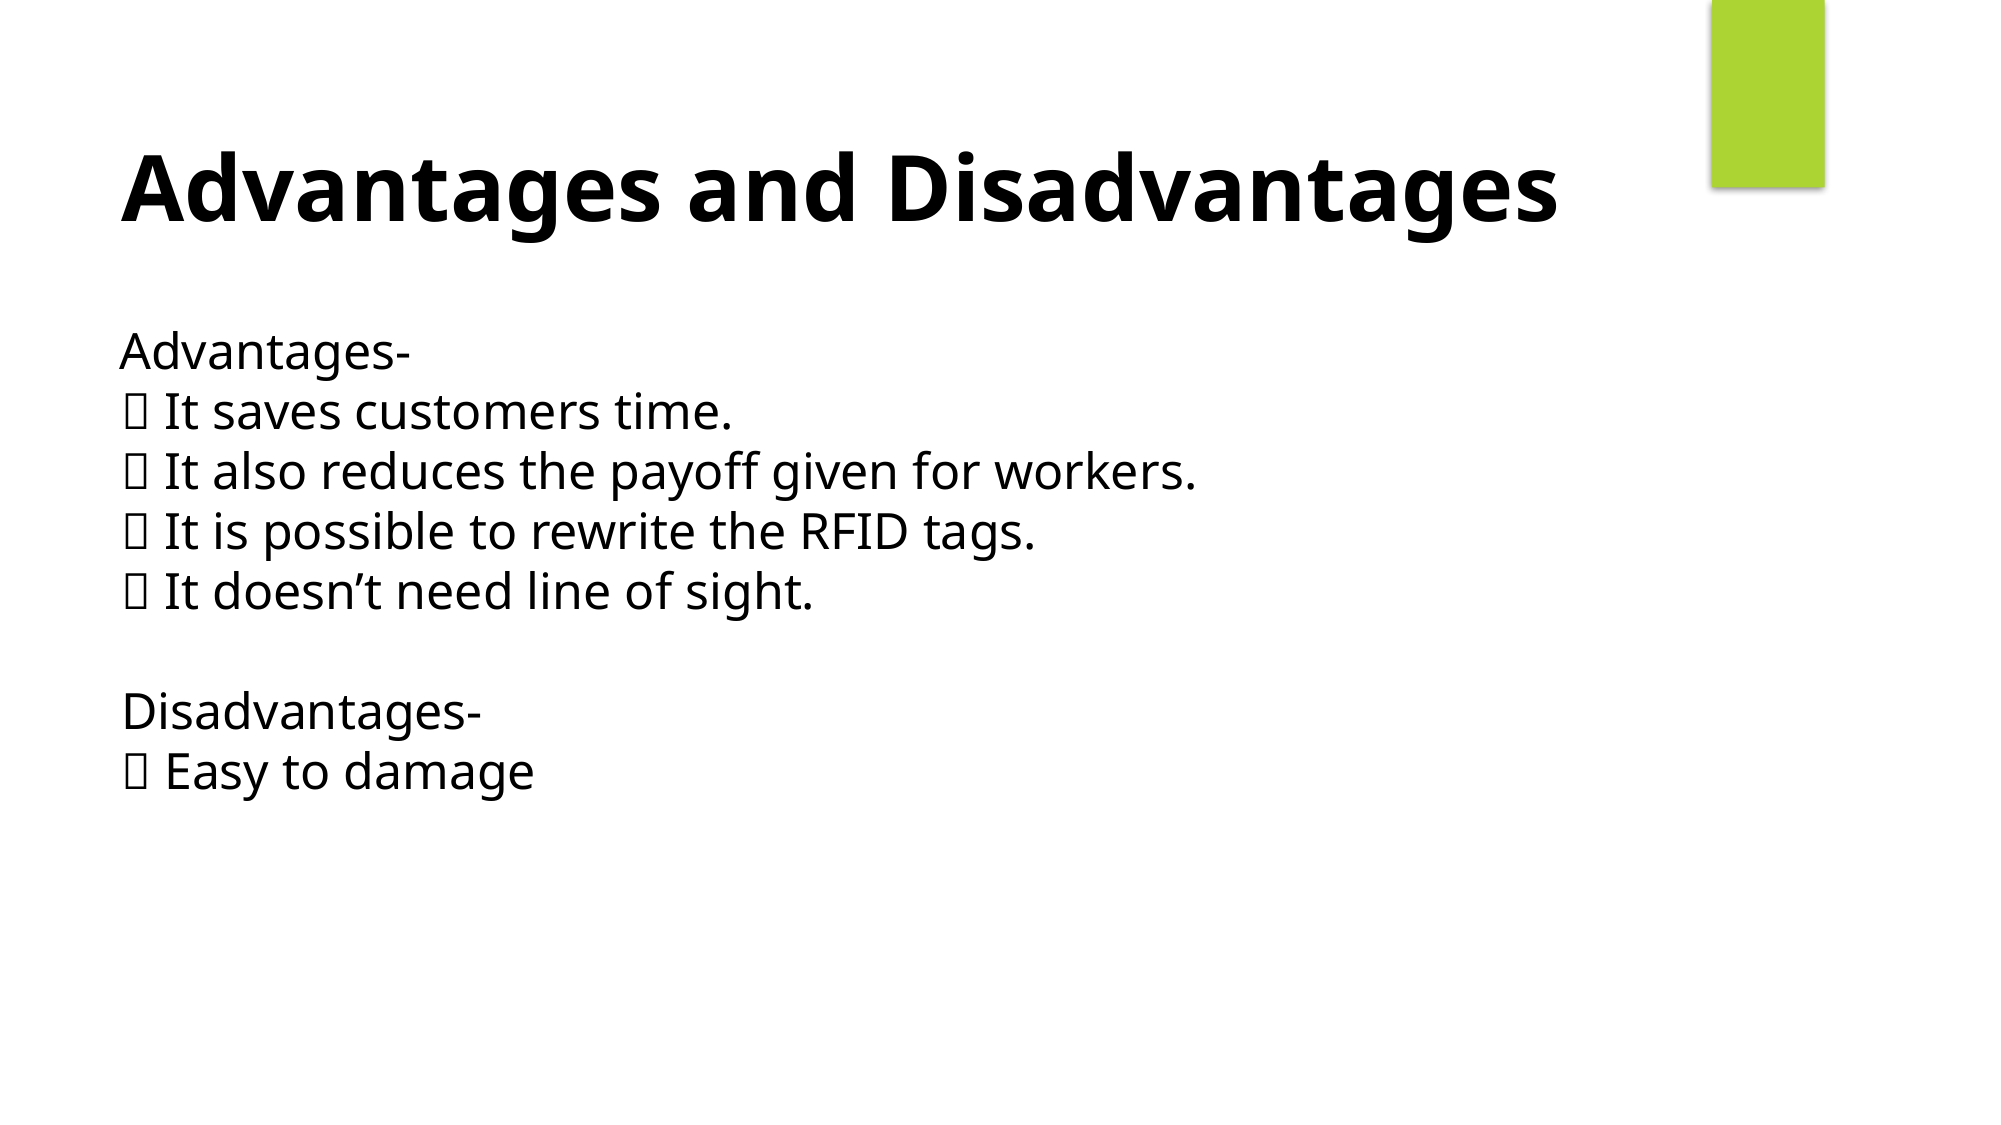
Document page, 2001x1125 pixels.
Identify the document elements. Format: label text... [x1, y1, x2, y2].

text_box Advantages and Disadvantages [106, 122, 1743, 247]
text_box Advantages-  It saves customers time.  It also reduces the payoff given for workers.  It is possible to rewrite the RFID tags.  It doesn’t need line of sight. Disadvantages-  Easy to damage [93, 312, 1605, 808]
